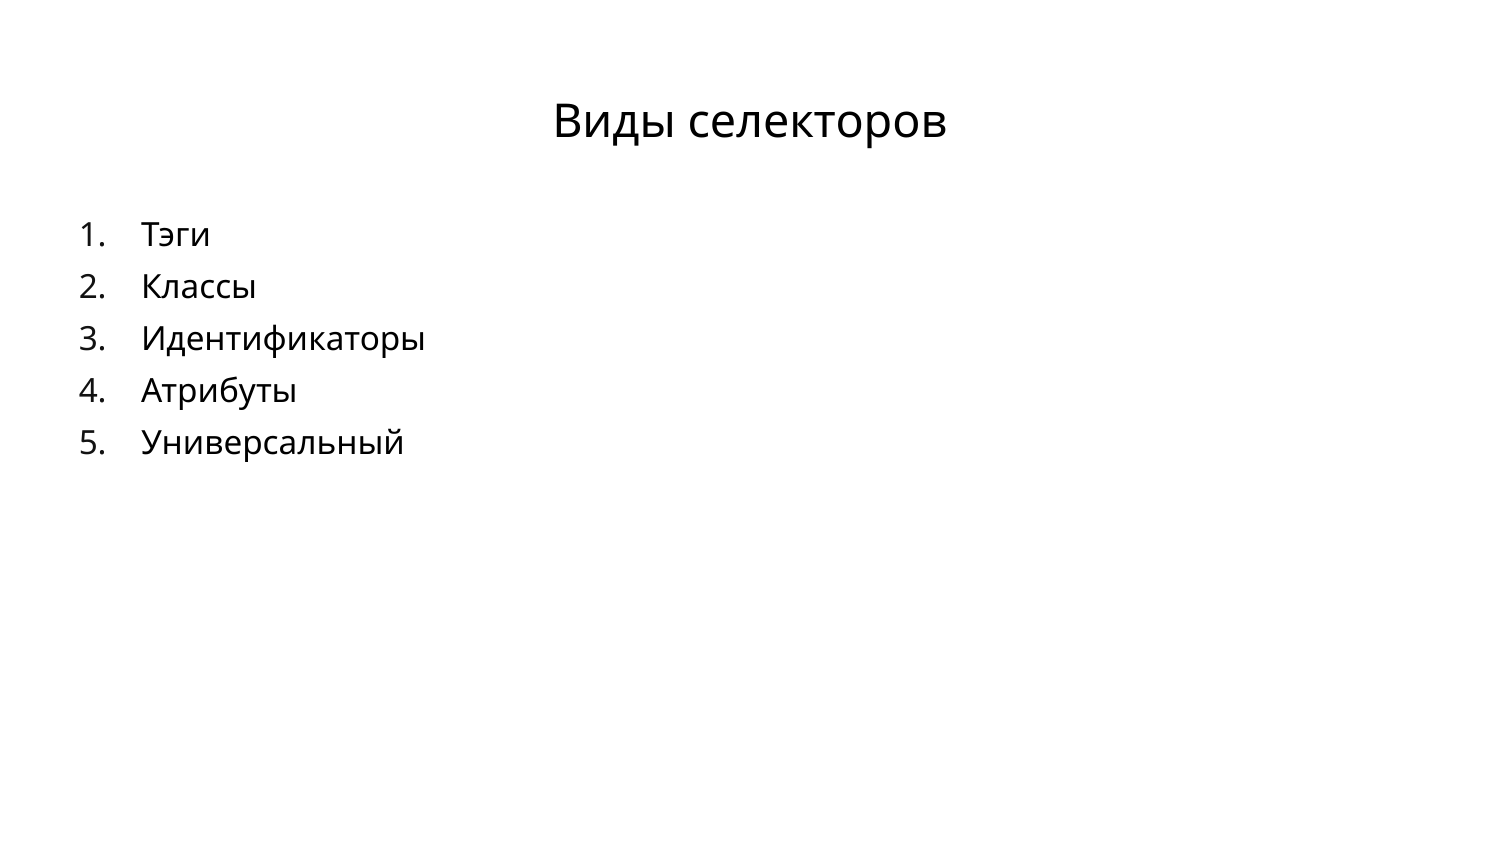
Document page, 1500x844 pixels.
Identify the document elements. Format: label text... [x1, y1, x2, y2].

list Тэги Классы Идентификаторы Атрибуты Универсальный [51, 189, 1449, 750]
title Виды селекторов [51, 72, 1449, 167]
